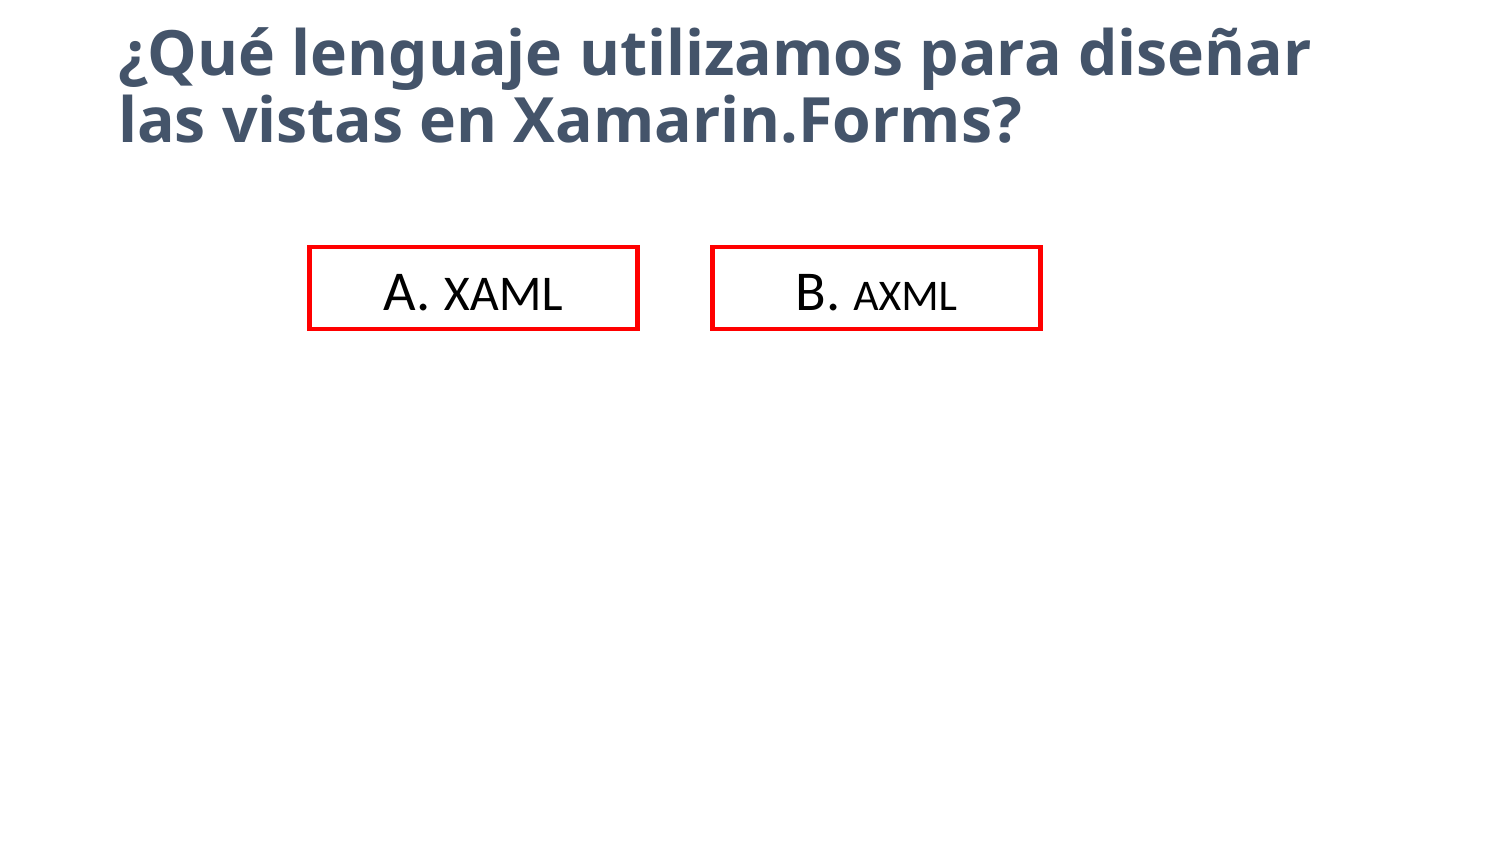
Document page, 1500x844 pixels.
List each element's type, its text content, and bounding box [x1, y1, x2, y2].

title ¿Qué lenguaje utilizamos para diseñar las vistas en Xamarin.Forms? [103, 44, 1397, 208]
text_box B. AXML [712, 246, 1041, 330]
text_box A. XAML [309, 246, 638, 330]
